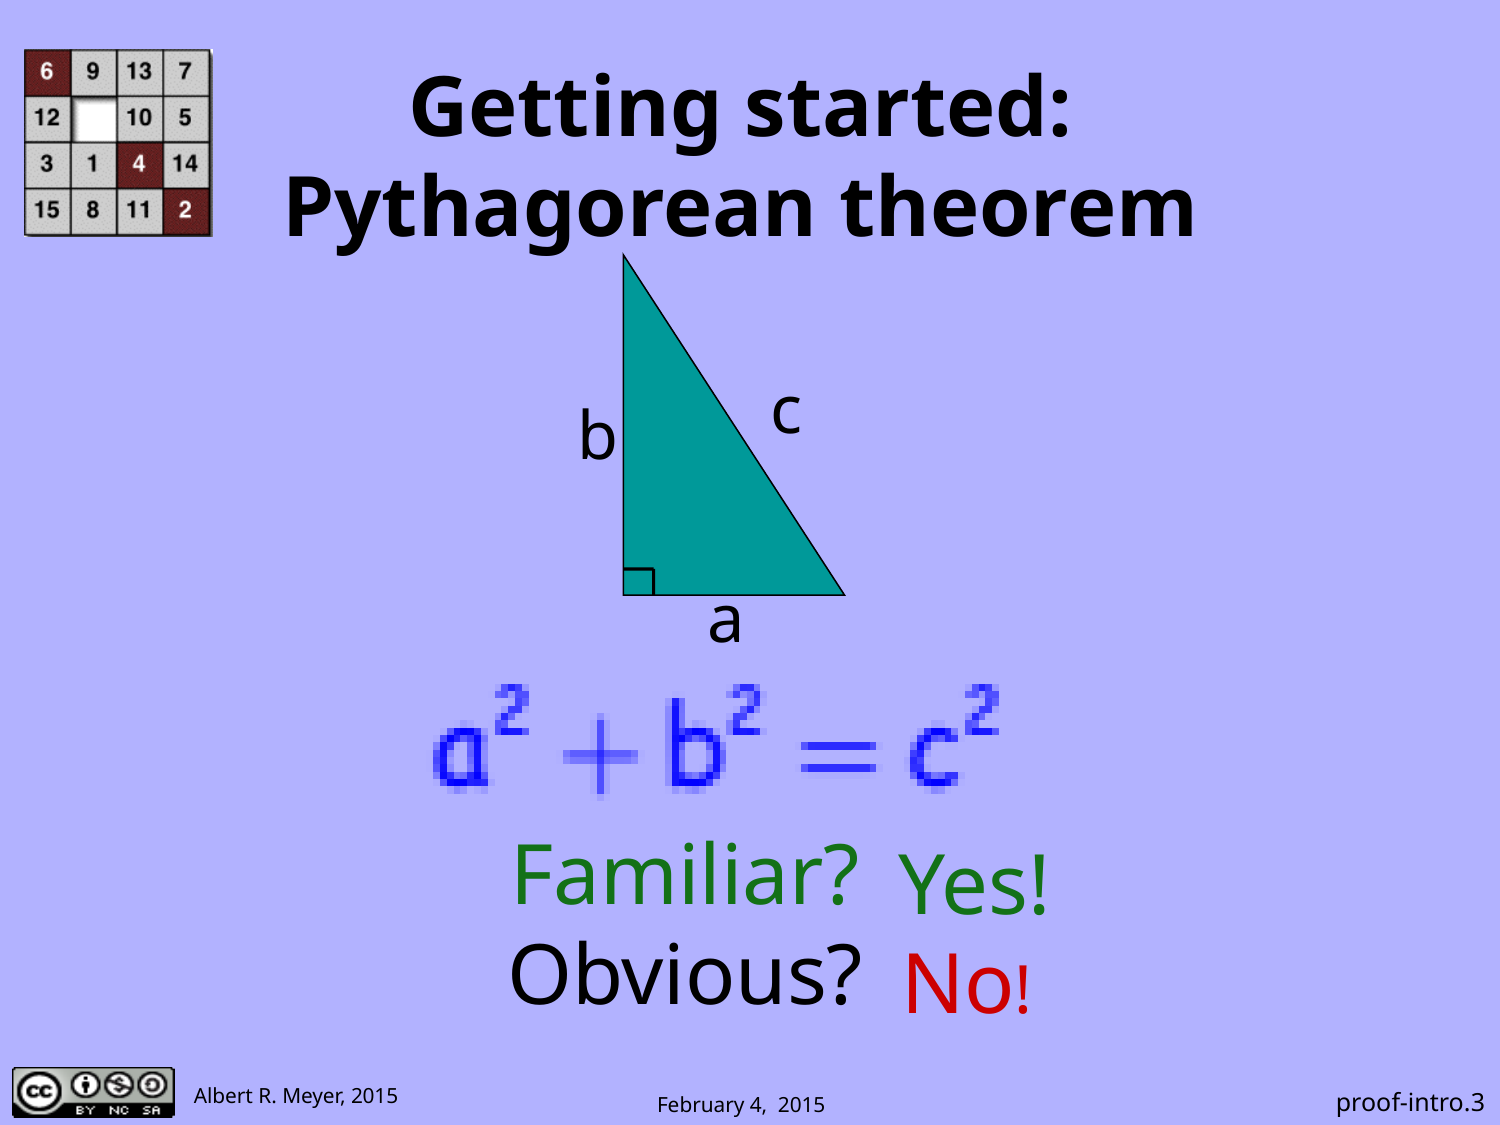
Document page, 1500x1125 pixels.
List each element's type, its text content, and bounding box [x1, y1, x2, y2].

text_box Familiar? Obvious? [392, 814, 979, 1029]
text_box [420, 633, 1007, 803]
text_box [562, 254, 845, 631]
picture [12, 1067, 175, 1118]
picture [24, 49, 213, 237]
text_box Yes! [884, 823, 1067, 939]
title Getting started: Pythagorean theorem [232, 47, 1271, 259]
text_box No! [886, 922, 1048, 1038]
slide_number proof-intro.3 [1250, 1074, 1500, 1125]
